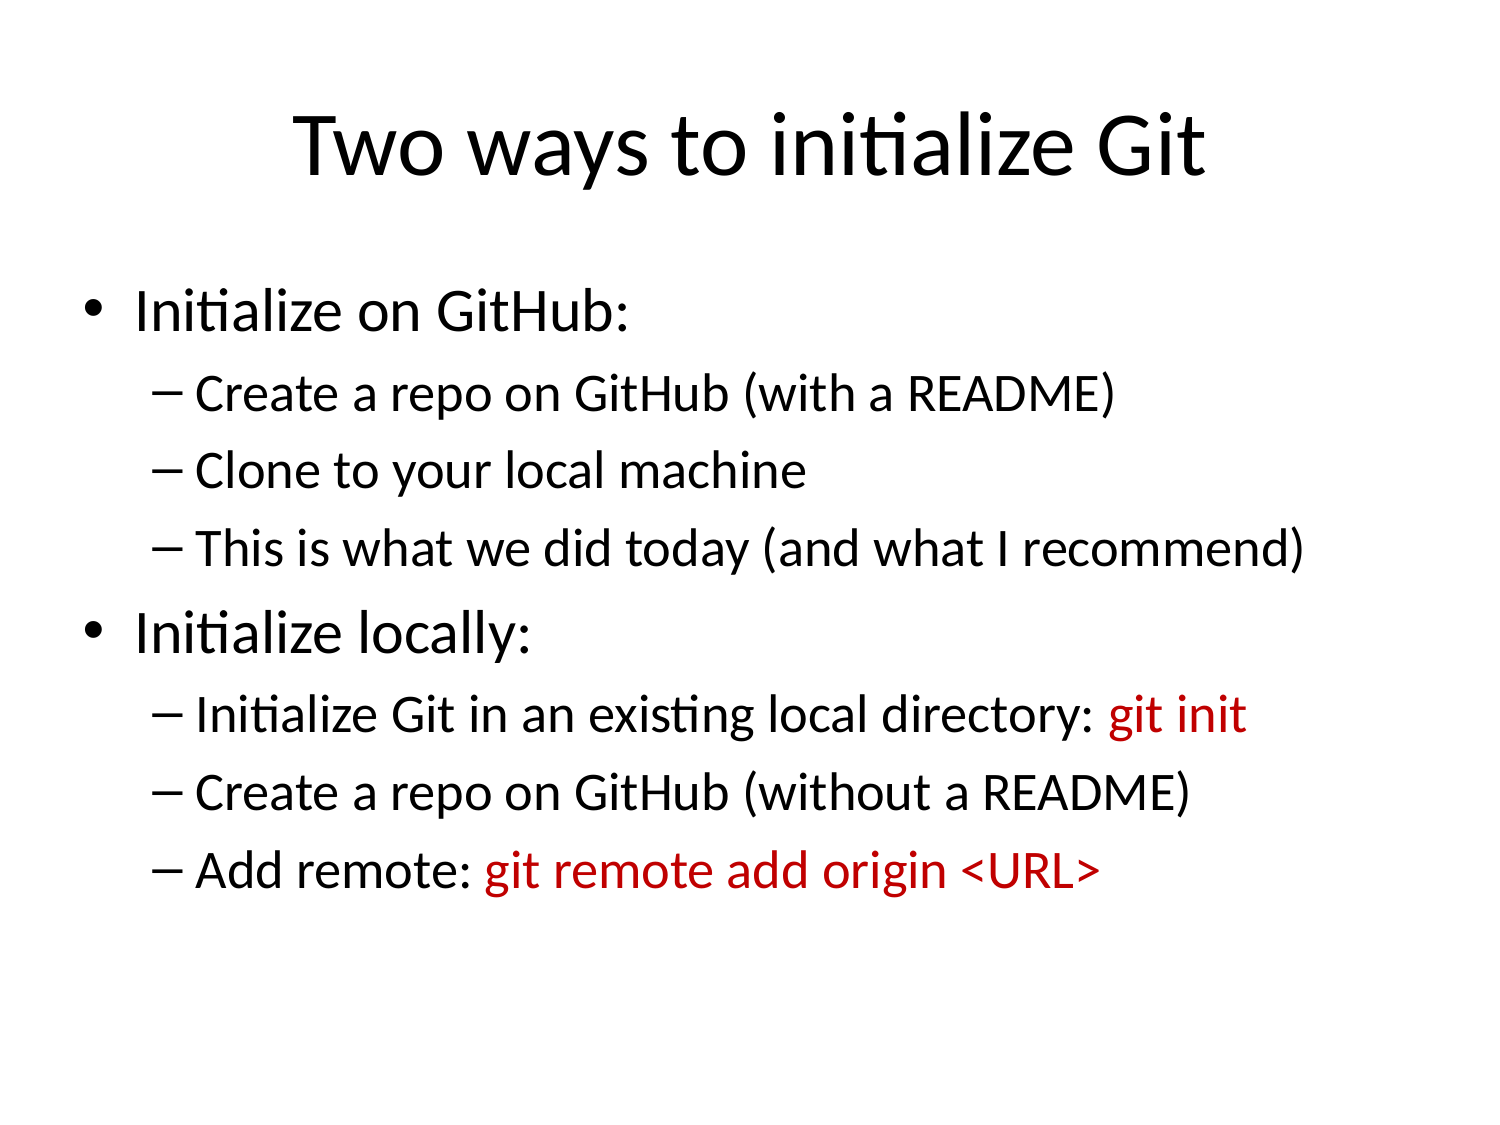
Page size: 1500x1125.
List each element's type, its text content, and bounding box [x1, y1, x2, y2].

list Initialize on GitHub: Create a repo on GitHub (with a README) Clone to your local machine This is what we did today (and what I recommend) Initialize locally: Initialize Git in an existing local directory: git init Create a repo on GitHub (without a README) Add remote: git remote add origin <URL> [74, 261, 1426, 1006]
title Two ways to initialize Git [74, 44, 1426, 234]
